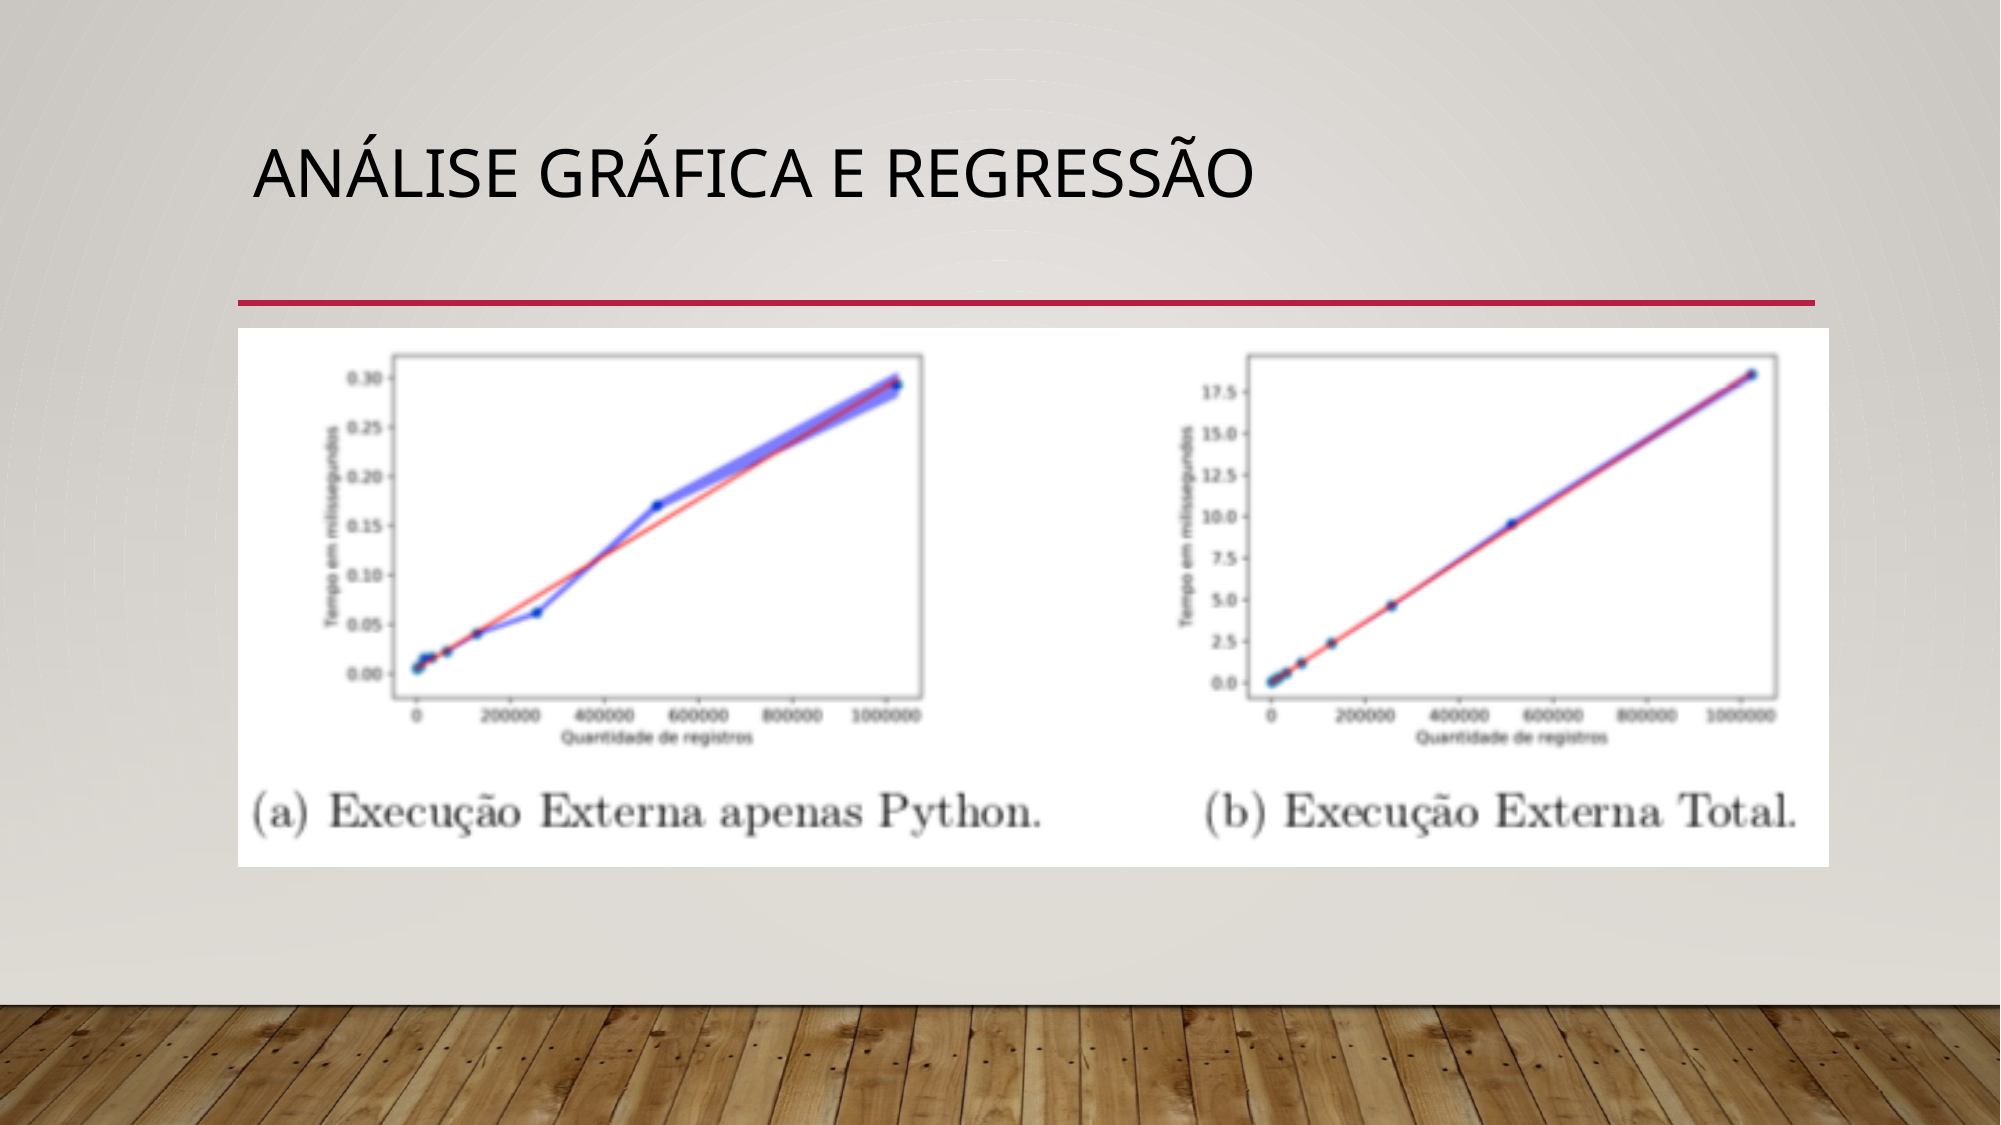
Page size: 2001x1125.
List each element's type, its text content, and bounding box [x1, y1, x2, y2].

title Análise gráfica e regressão [238, 131, 1814, 305]
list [237, 327, 1829, 867]
picture [0, 1005, 2000, 1125]
